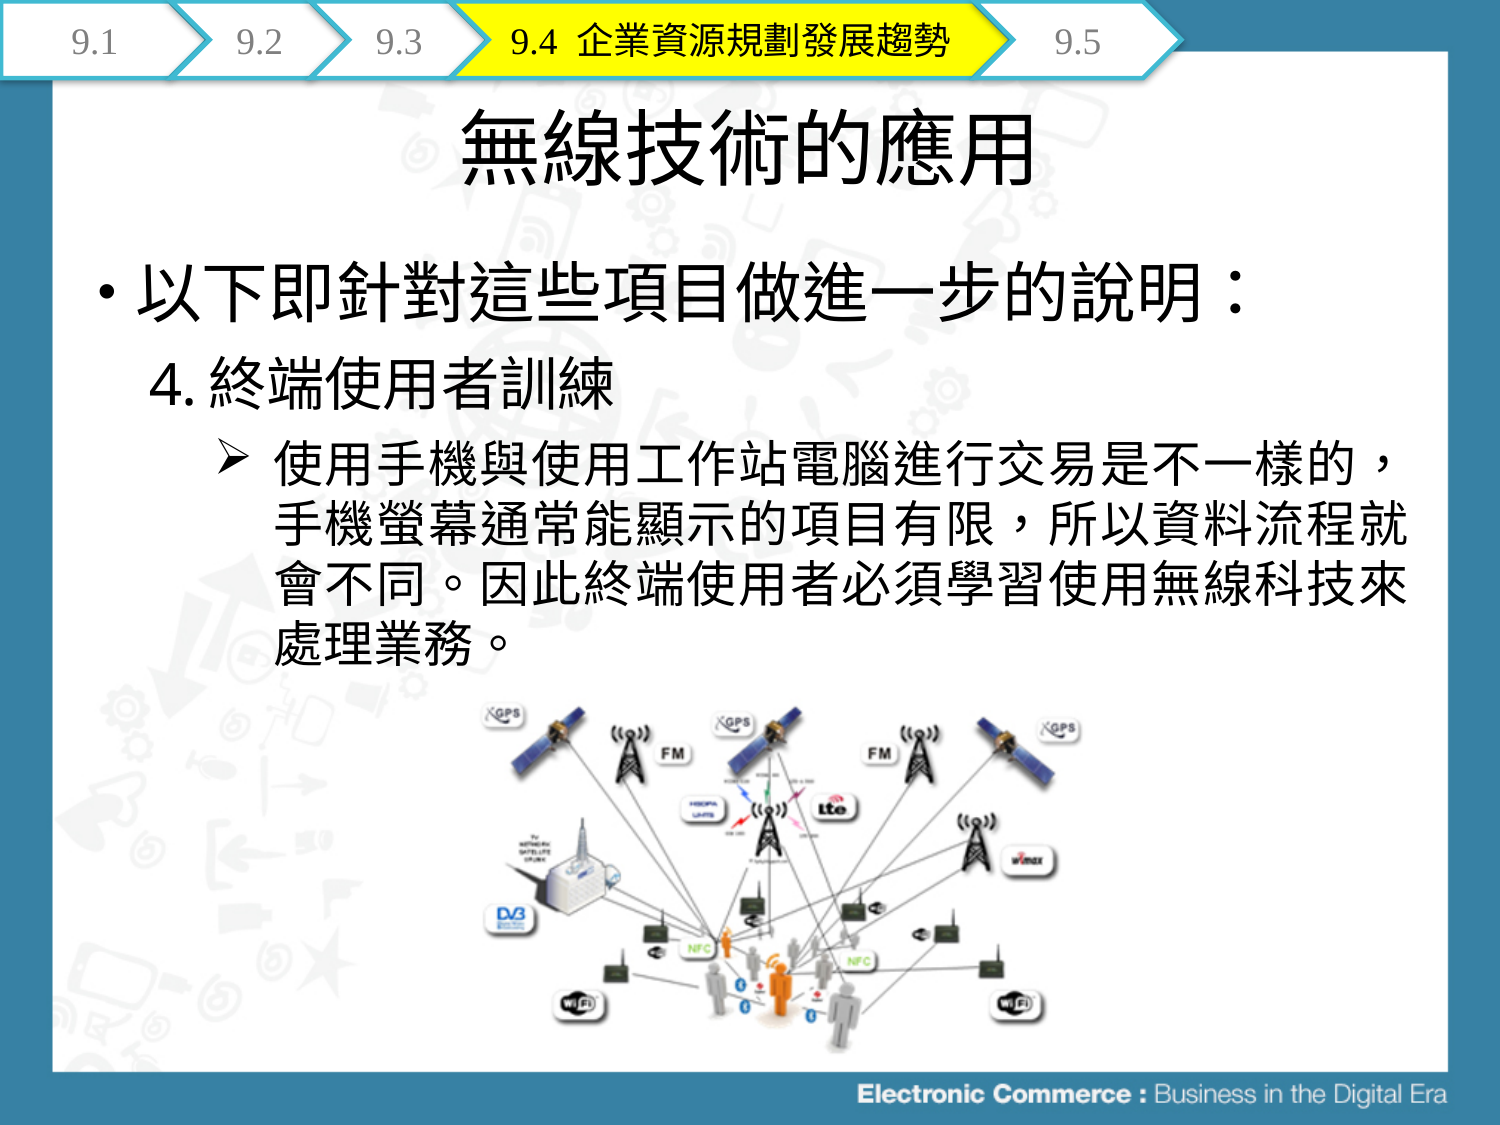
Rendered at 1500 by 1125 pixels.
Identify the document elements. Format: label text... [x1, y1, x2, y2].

list 以下即針對這些項目做進一步的說明： 終端使用者訓練 使用手機與使用工作站電腦進行交易是不一樣的，手機螢幕通常能顯示的項目有限，所以資料流程就會不同。因此終端使用者必須學習使用無線科技來處理業務。 [75, 247, 1424, 1071]
picture [464, 694, 1093, 1057]
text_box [552, 0, 630, 631]
picture [0, 0, 1500, 1125]
title 無線技術的應用 [633, 58, 1425, 247]
title 無線技術的應用 [75, 88, 547, 247]
